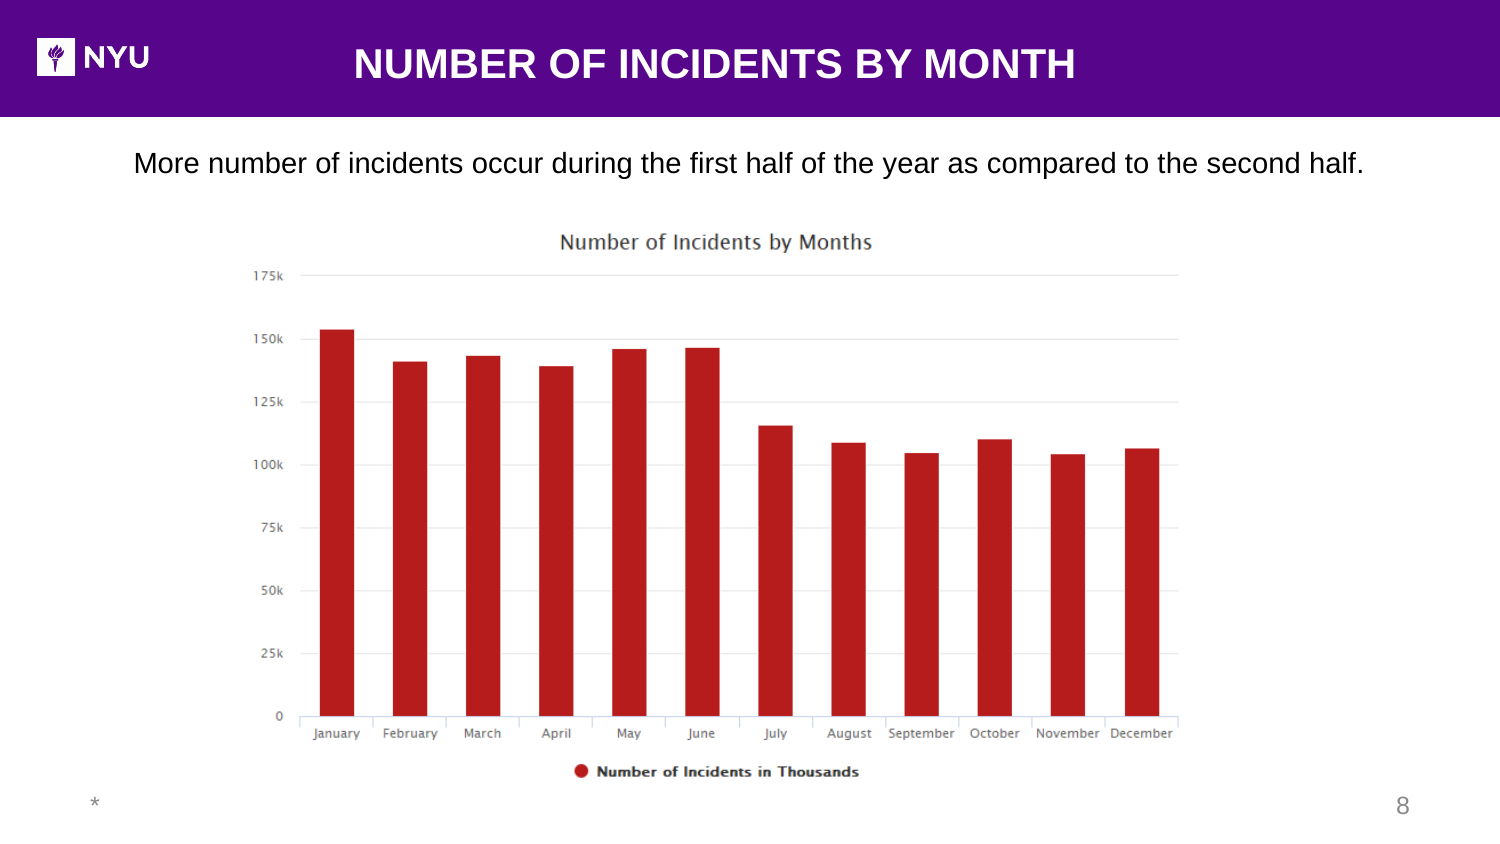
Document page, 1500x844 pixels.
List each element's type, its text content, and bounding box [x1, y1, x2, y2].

list More number of incidents occur during the first half of the year as compared to the second half. [67, 144, 1432, 231]
picture [37, 38, 149, 76]
text_box * [75, 782, 225, 828]
list NUMBER OF INCIDENTS BY MONTH [353, 37, 1147, 81]
text_box ‹#› [1203, 782, 1425, 828]
picture [223, 205, 1205, 819]
